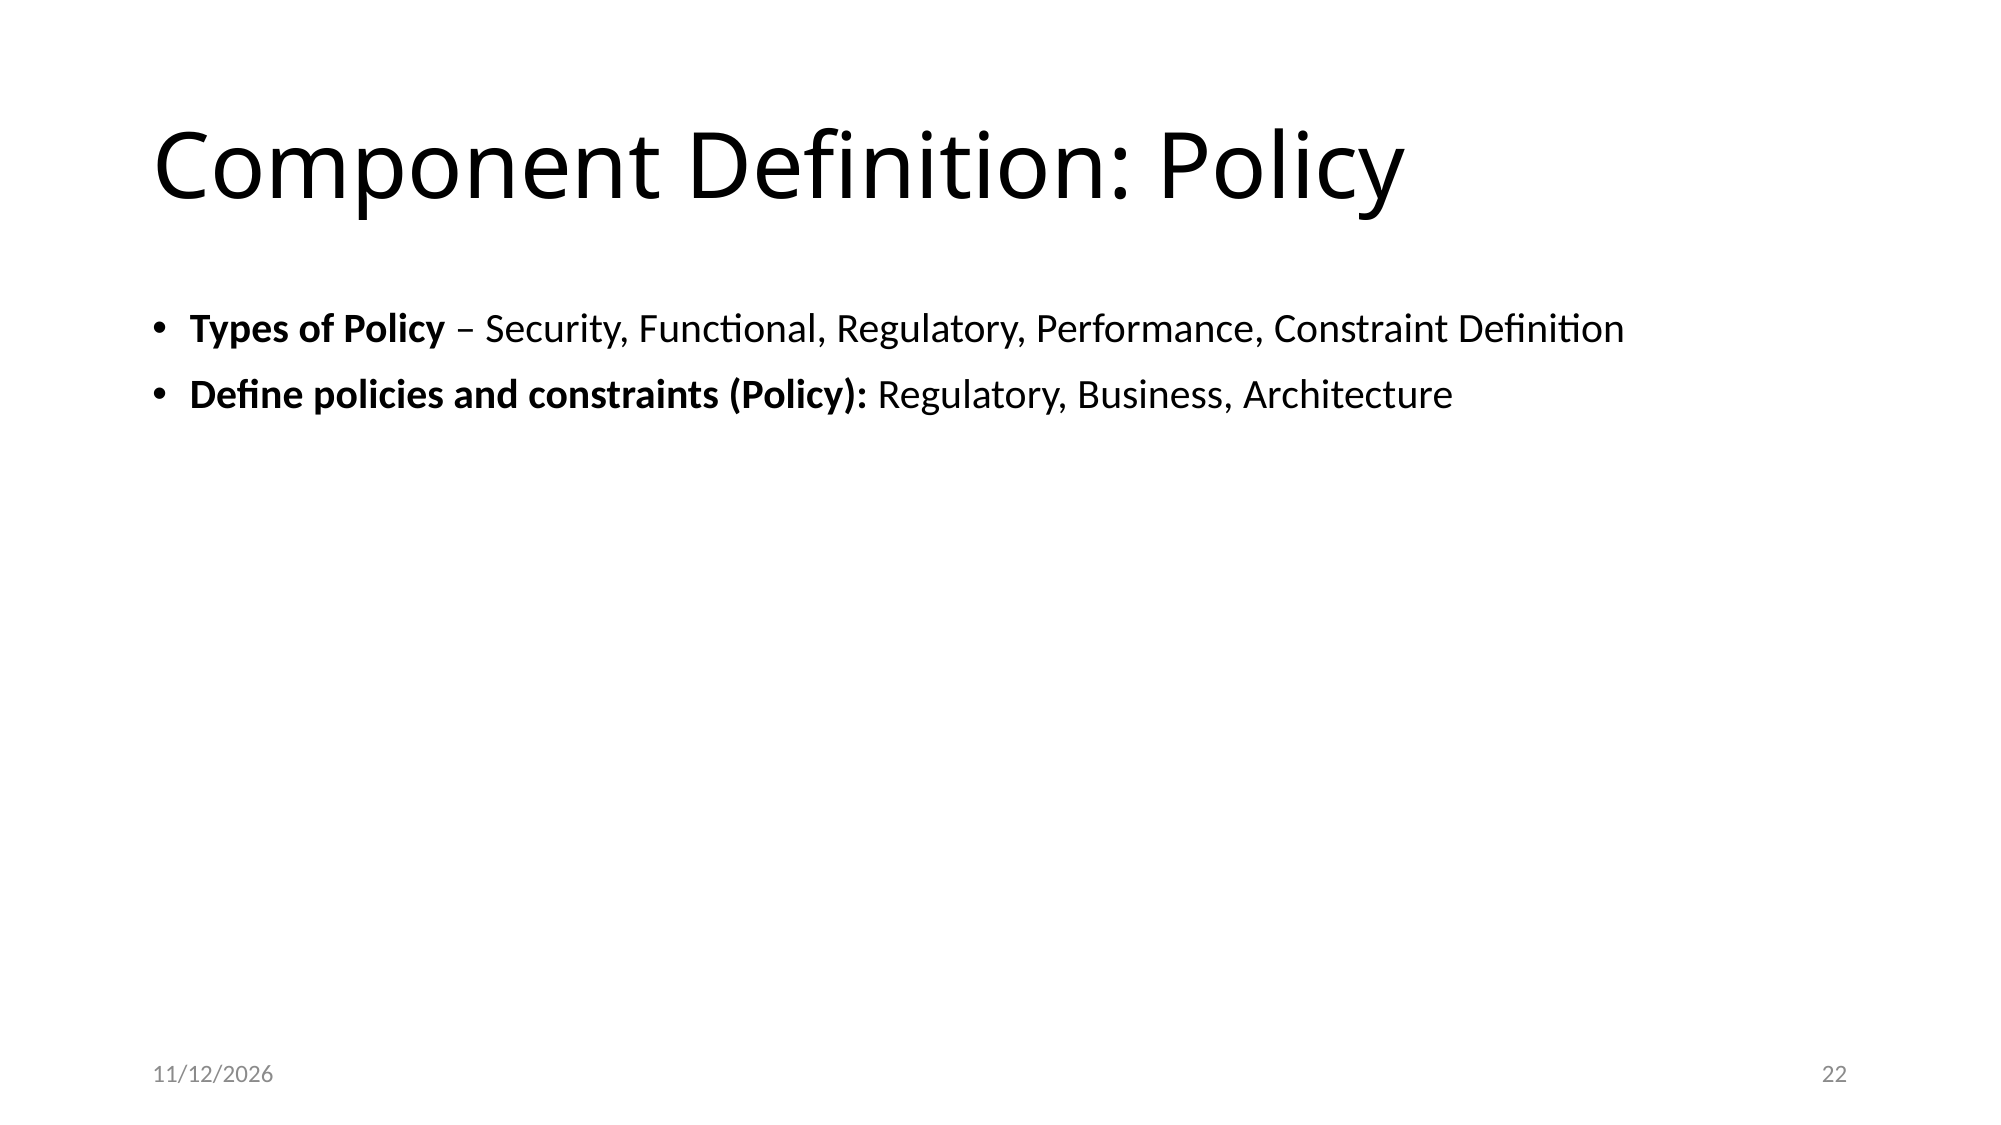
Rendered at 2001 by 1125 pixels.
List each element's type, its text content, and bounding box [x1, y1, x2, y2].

slide_number 22 [1412, 1042, 1863, 1103]
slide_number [137, 1042, 588, 1103]
list Types of Policy – Security, Functional, Regulatory, Performance, Constraint Definition Define policies and constraints (Policy): Regulatory, Business, Architecture [137, 299, 1863, 1014]
title Component Definition: Policy [137, 59, 1863, 278]
